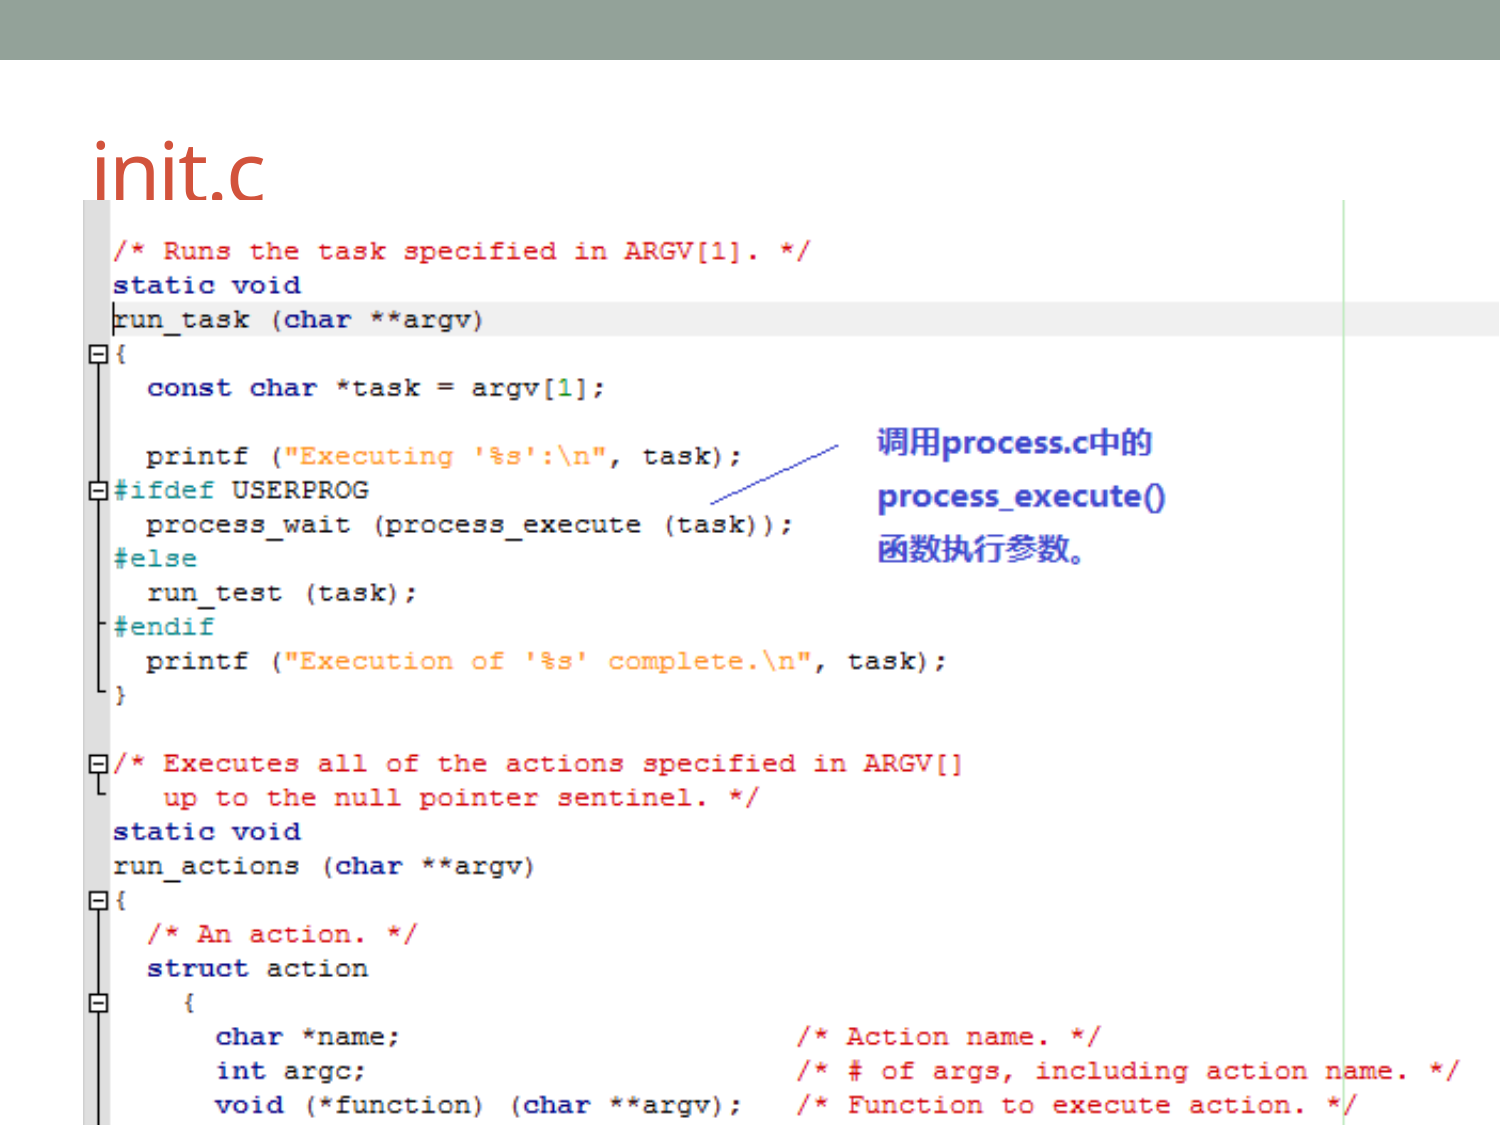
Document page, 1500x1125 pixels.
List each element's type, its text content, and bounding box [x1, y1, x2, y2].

picture [83, 199, 1499, 1125]
title init.c [75, 87, 1425, 250]
